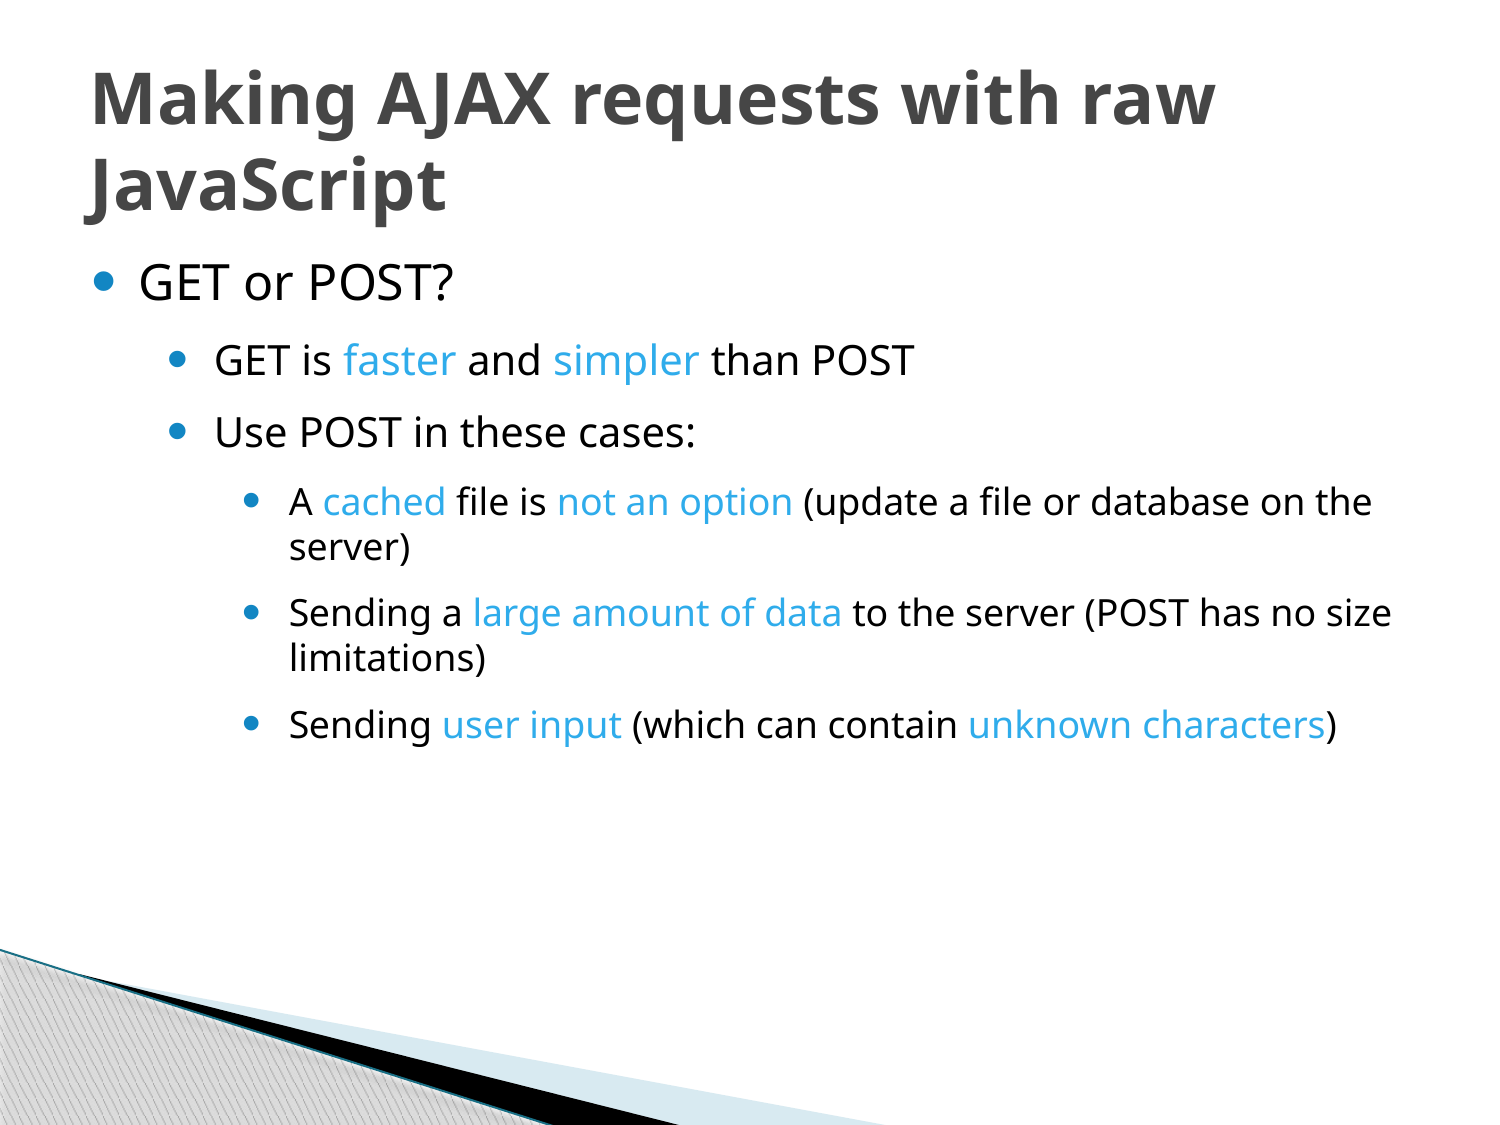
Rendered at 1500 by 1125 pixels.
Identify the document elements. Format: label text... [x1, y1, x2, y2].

list GET or POST? GET is faster and simpler than POST Use POST in these cases: A cached file is not an option (update a file or database on the server) Sending a large amount of data to the server (POST has no size limitations) Sending user input (which can contain unknown characters) [75, 243, 1425, 986]
title Making AJAX requests with raw JavaScript [75, 45, 1425, 233]
